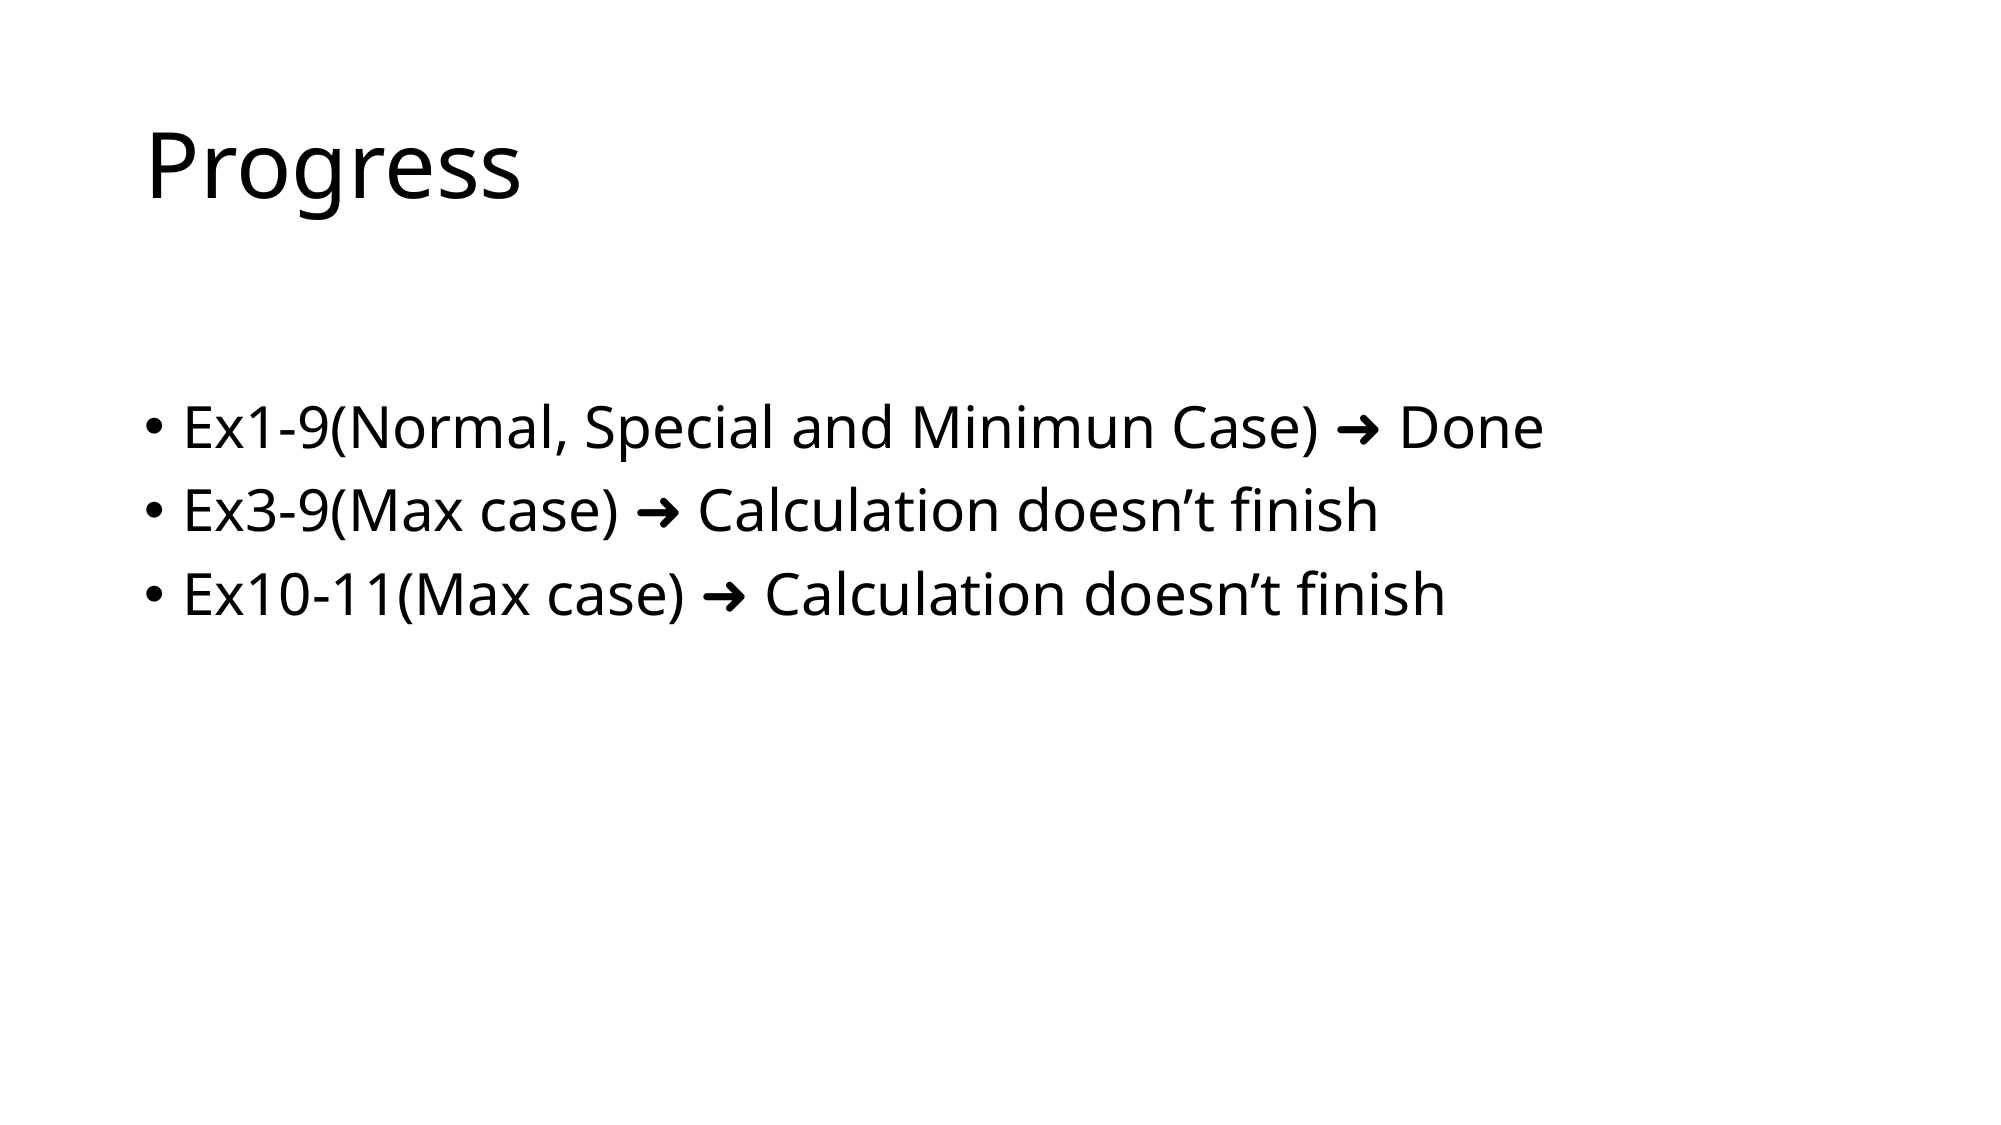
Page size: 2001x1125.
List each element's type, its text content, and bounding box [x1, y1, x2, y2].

list Ex1-9(Normal, Special and Minimun Case) ➜ Done Ex3-9(Max case) ➜ Calculation doesn’t finish Ex10-11(Max case) ➜ Calculation doesn’t finish [136, 298, 1863, 1014]
title Progress [136, 59, 1863, 278]
